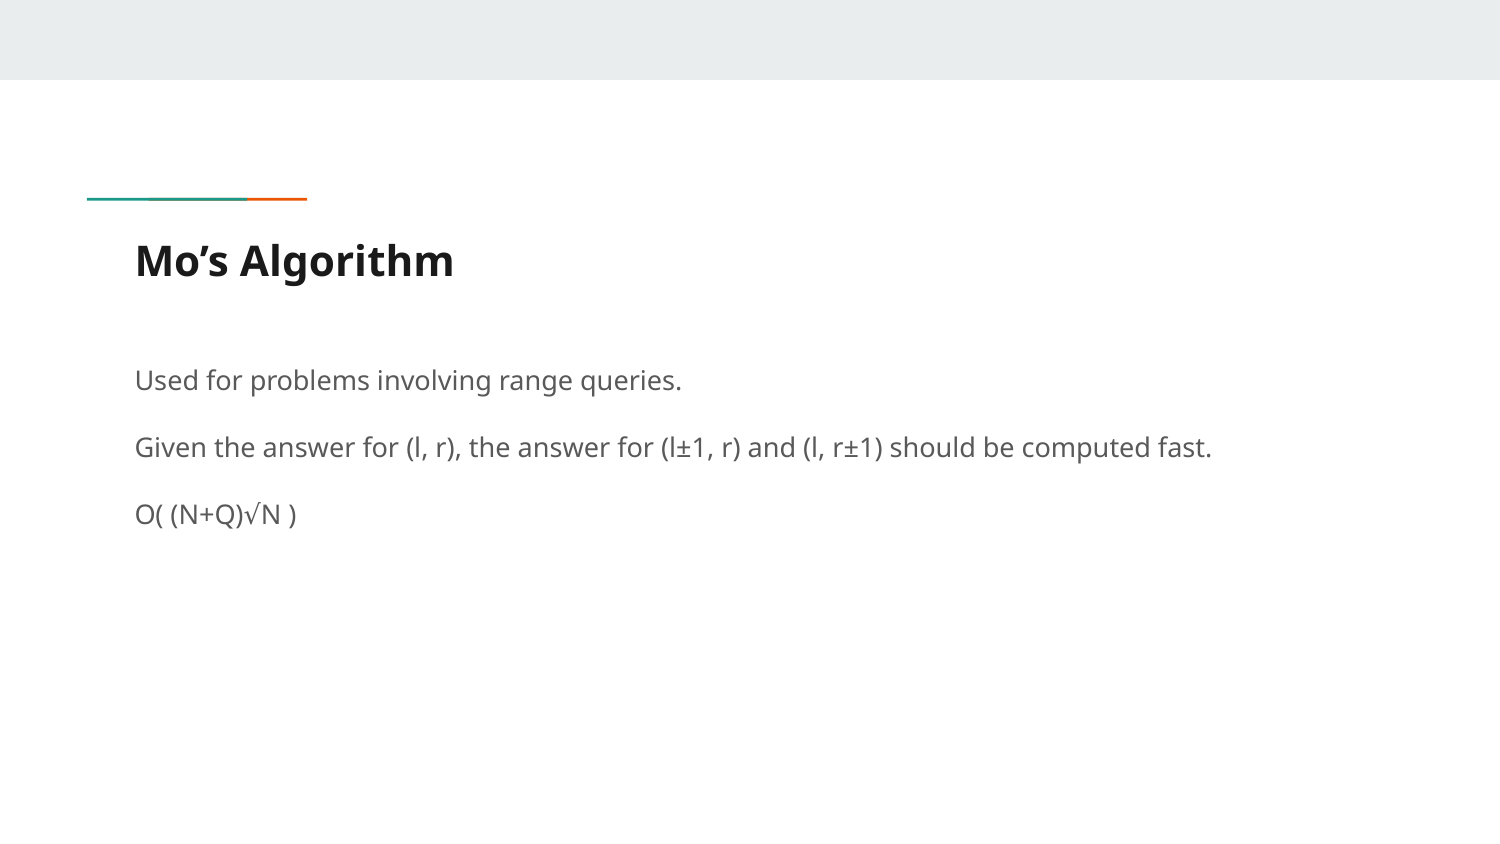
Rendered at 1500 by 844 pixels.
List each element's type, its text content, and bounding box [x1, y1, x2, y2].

list Used for problems involving range queries. Given the answer for (l, r), the answer for (l±1, r) and (l, r±1) should be computed fast. O( (N+Q)√N ) [119, 341, 1381, 712]
title Mo’s Algorithm [119, 216, 1381, 305]
